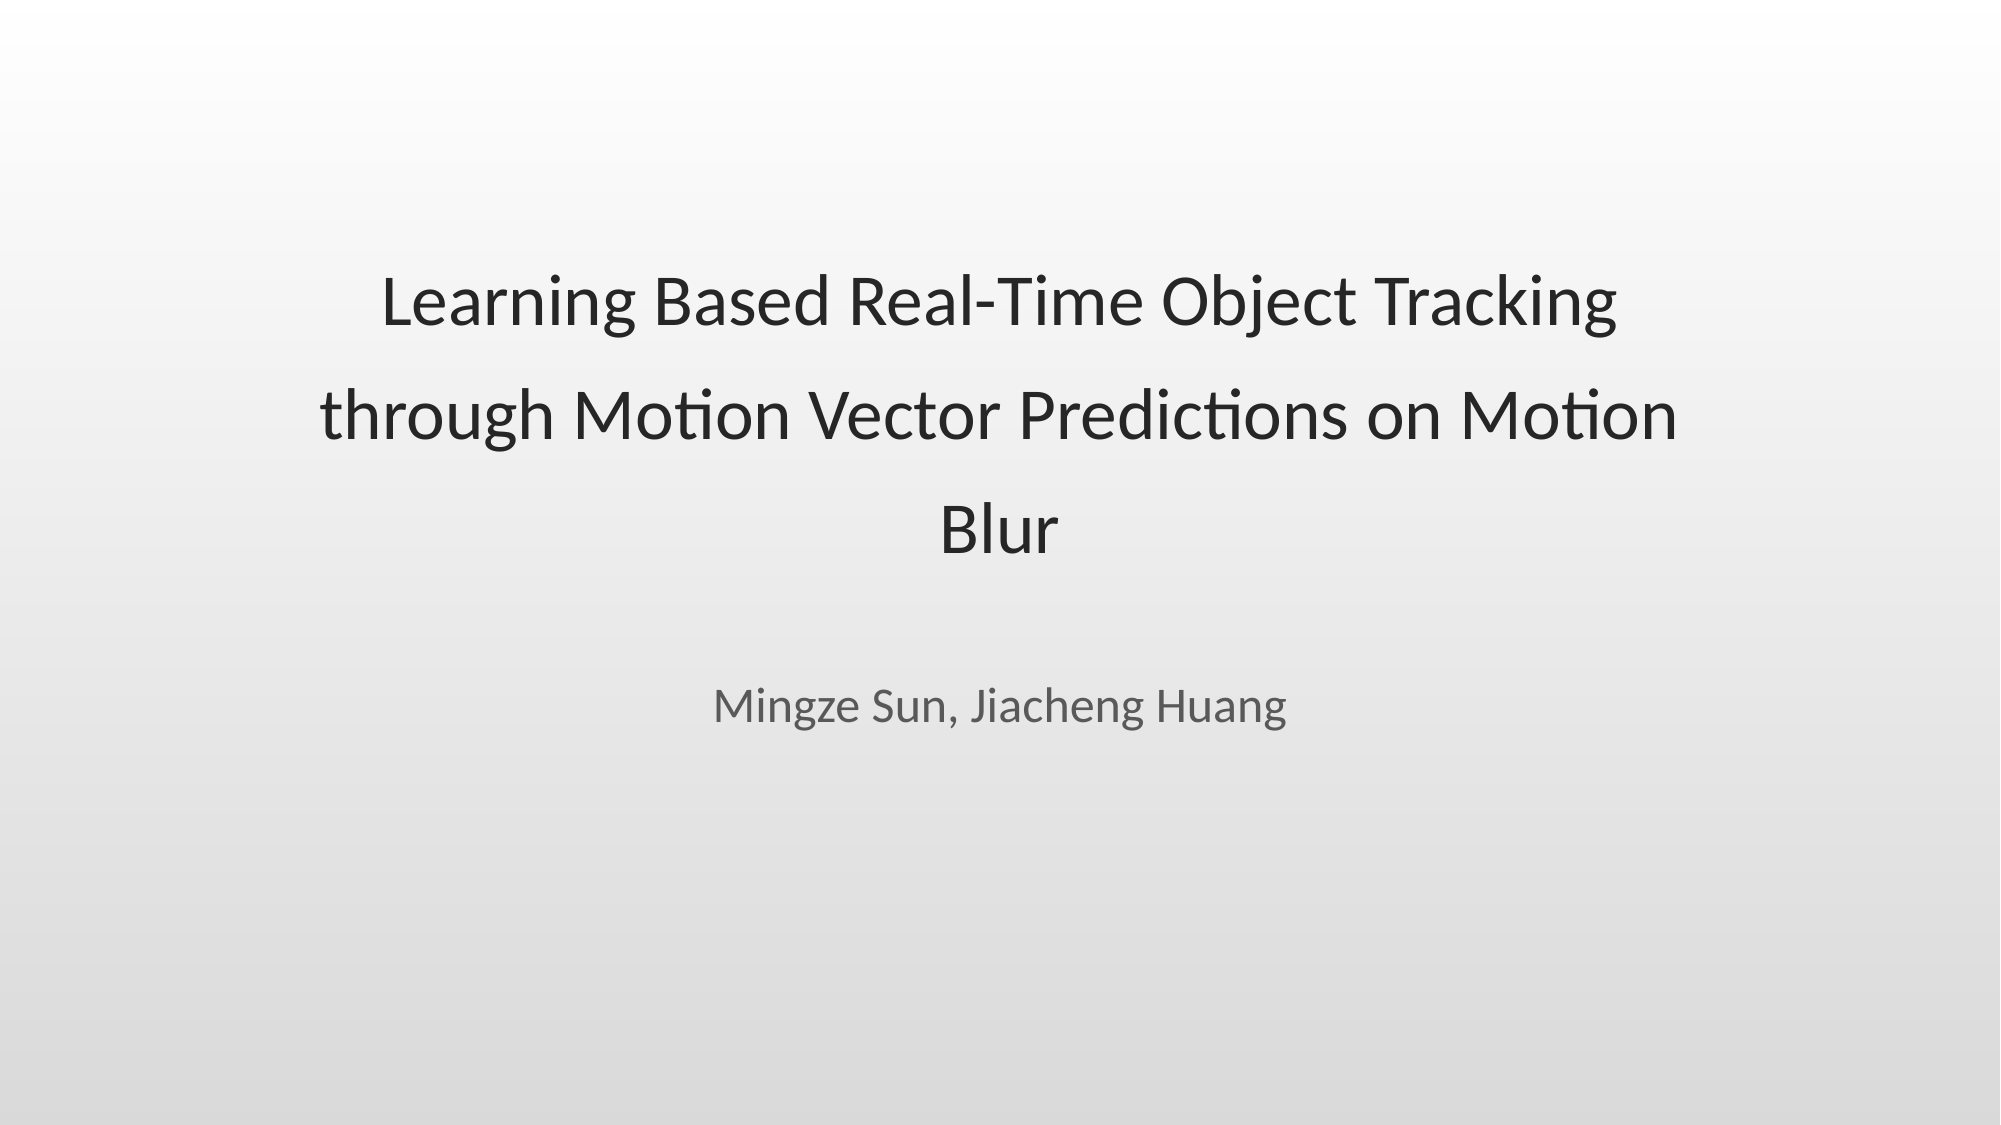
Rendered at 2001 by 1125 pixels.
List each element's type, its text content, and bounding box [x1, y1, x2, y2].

subtitle Mingze Sun, Jiacheng Huang [249, 590, 1750, 863]
title Learning Based Real-Time Object Tracking through Motion Vector Predictions on Motion Blur [249, 217, 1750, 576]
